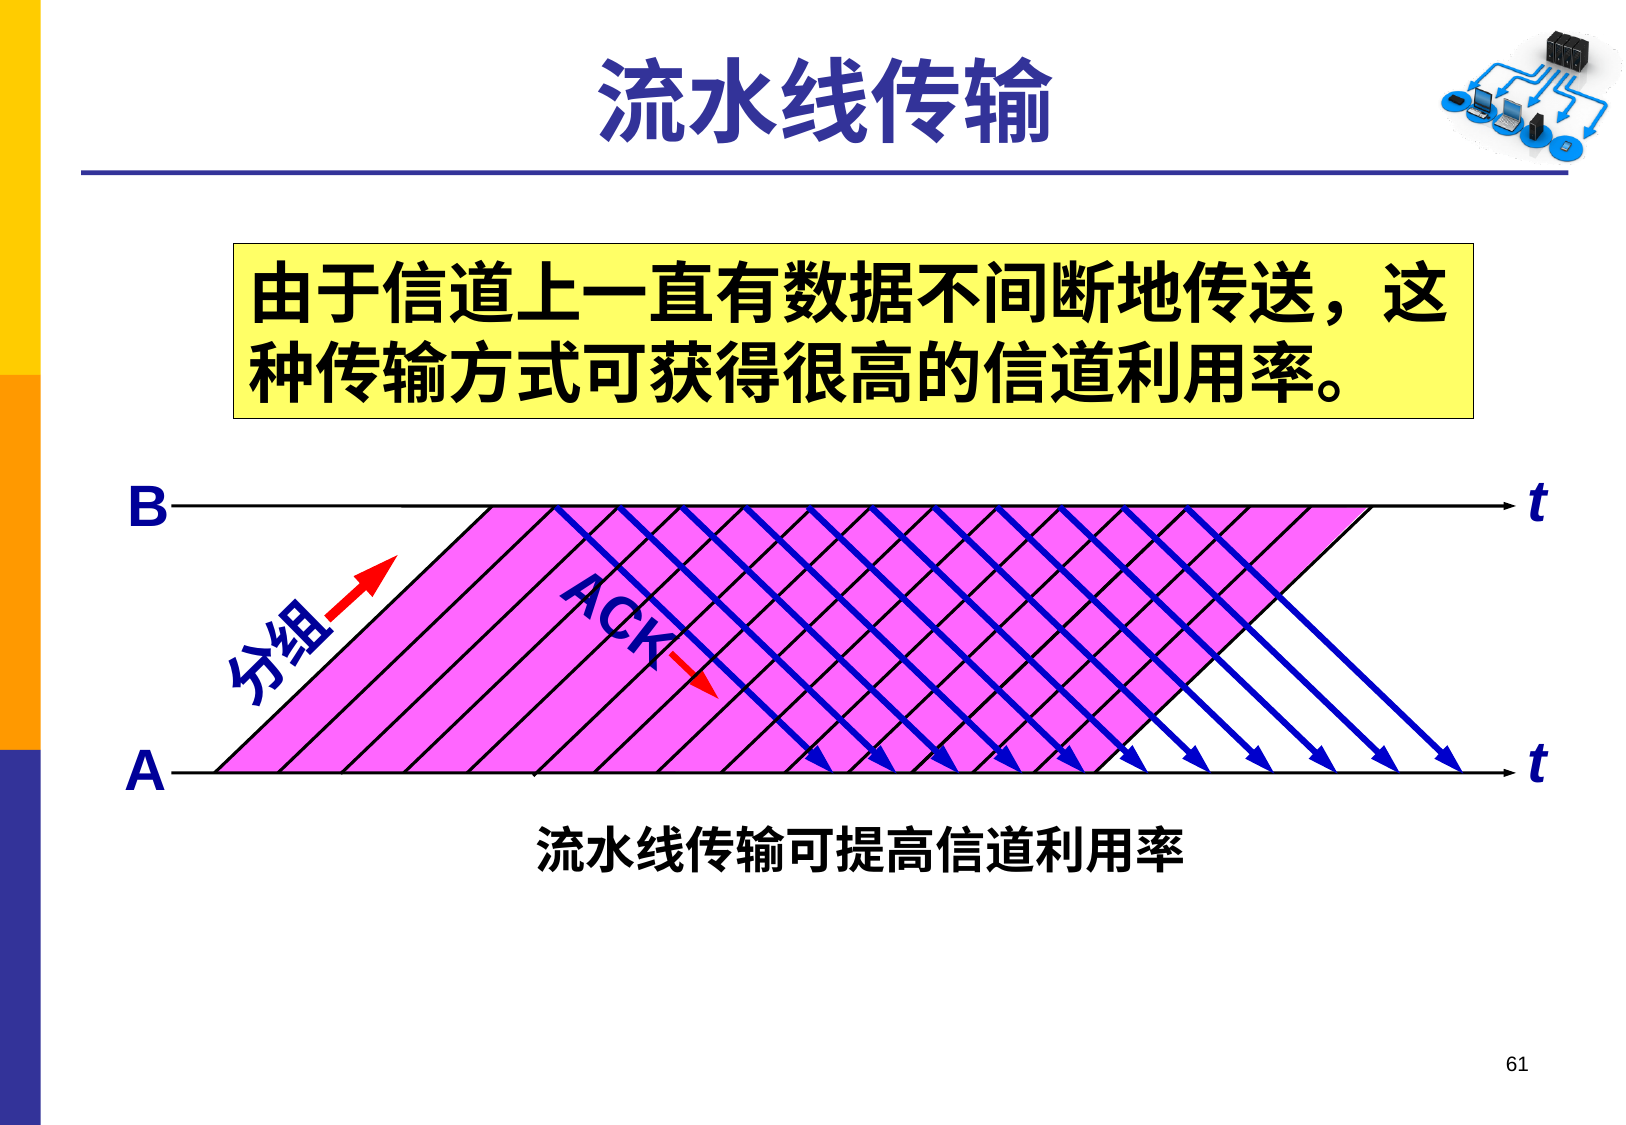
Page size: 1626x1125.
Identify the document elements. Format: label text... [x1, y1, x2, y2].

text_box ACK [535, 534, 711, 697]
text_box [1125, 507, 1277, 625]
text_box [933, 506, 1212, 774]
text_box [870, 506, 1149, 774]
text_box [810, 507, 1121, 771]
text_box [747, 507, 1078, 771]
text_box [618, 506, 897, 774]
text_box [621, 507, 954, 772]
text_box [558, 507, 891, 772]
text_box [684, 507, 1015, 772]
text_box [996, 506, 1275, 774]
text_box [681, 506, 960, 774]
text_box [327, 554, 398, 620]
text_box A [110, 725, 182, 810]
text_box [699, 644, 834, 774]
text_box [807, 506, 1086, 774]
text_box [670, 652, 719, 699]
slide_number 61 [1164, 1042, 1544, 1118]
text_box 流水线传输可提高信道利用率 [322, 810, 1399, 886]
text_box [1185, 506, 1464, 774]
text_box [999, 507, 1215, 686]
text_box 由于信道上一直有数据不间断地传送，这种传输方式可获得很高的信道利用率。 [233, 243, 1474, 419]
text_box [217, 507, 828, 772]
text_box [873, 507, 1152, 747]
text_box [1464, 768, 1512, 778]
text_box [744, 506, 1023, 774]
text_box t [1512, 456, 1563, 541]
text_box 分组 [193, 569, 358, 733]
picture [1438, 30, 1624, 165]
text_box [936, 507, 1183, 716]
text_box [1373, 501, 1512, 511]
title 流水线传输 [81, 30, 1569, 161]
text_box [1059, 506, 1338, 774]
text_box B [112, 460, 185, 546]
text_box [1189, 507, 1368, 595]
text_box [1062, 507, 1246, 656]
text_box t [1512, 716, 1563, 802]
text_box [1122, 506, 1401, 774]
